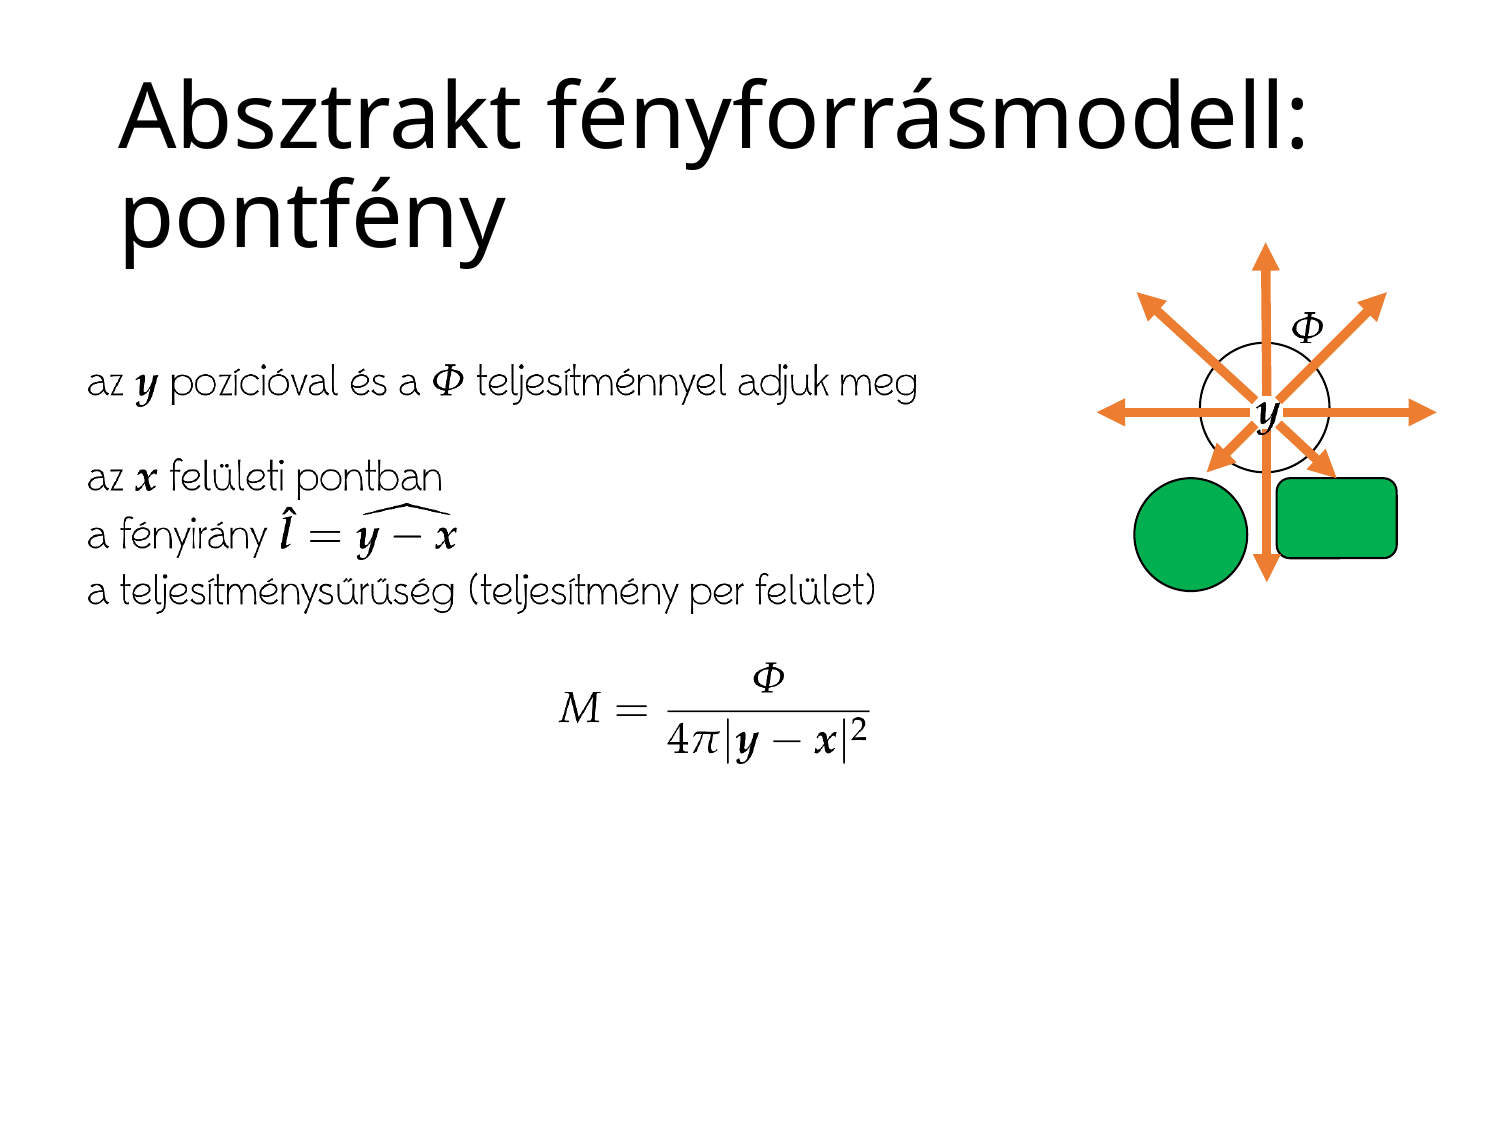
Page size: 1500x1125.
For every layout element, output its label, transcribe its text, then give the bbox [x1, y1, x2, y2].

text_box [1198, 341, 1278, 438]
picture [1256, 402, 1280, 435]
text_box [1280, 401, 1331, 423]
picture [88, 572, 874, 765]
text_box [1136, 292, 1256, 401]
text_box [1133, 477, 1249, 593]
text_box [1271, 435, 1278, 474]
title Absztrakt fényforrásmodell: pontfény [103, 59, 1397, 278]
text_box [1206, 423, 1256, 473]
picture [1292, 312, 1323, 343]
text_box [1278, 292, 1387, 401]
picture [88, 458, 441, 500]
picture [88, 503, 457, 560]
picture [88, 364, 916, 407]
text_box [1278, 423, 1337, 479]
text_box [1256, 435, 1262, 474]
text_box [1275, 477, 1398, 560]
